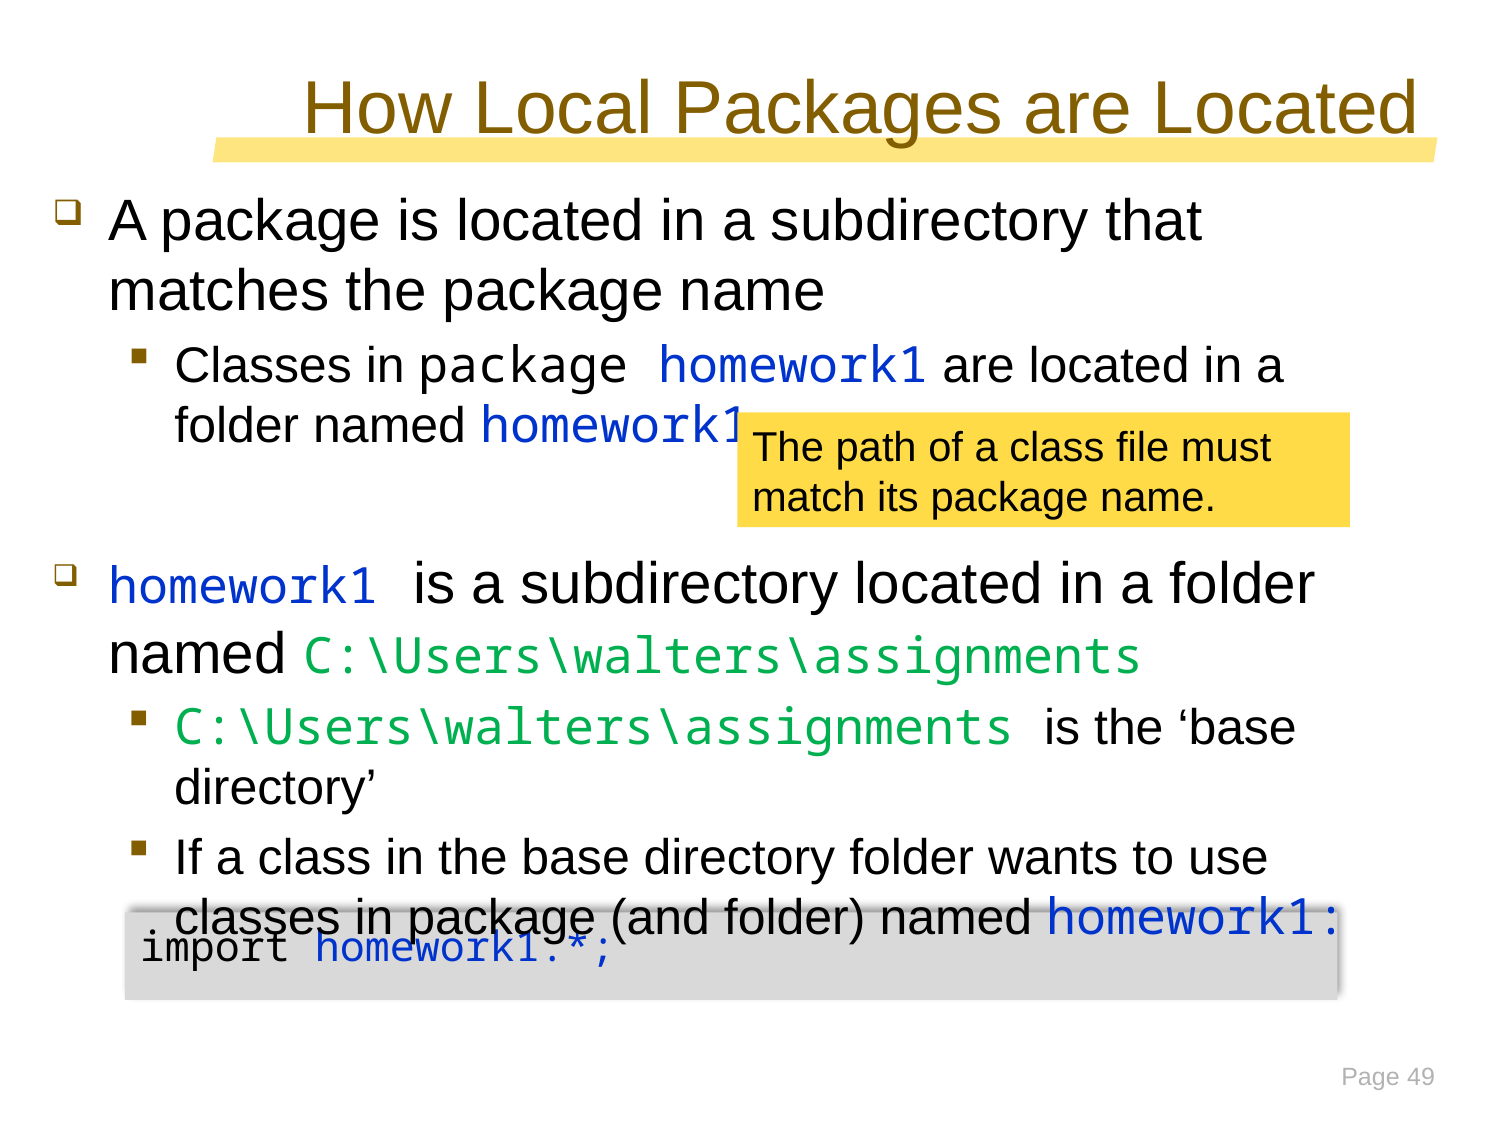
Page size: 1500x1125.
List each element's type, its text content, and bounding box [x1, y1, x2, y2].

text_box import homework1.*; [124, 912, 1338, 1000]
title How Local Packages are Located [287, 44, 1476, 163]
slide_number Page 49 [1187, 1050, 1450, 1100]
text_box homework1 is a subdirectory located in a folder named C:\Users\walters\assignments C:\Users\walters\assignments is the ‘base directory’ If a class in the base directory folder wants to use classes in package (and folder) named homework1: [37, 537, 1463, 875]
list A package is located in a subdirectory that matches the package name Classes in package homework1 are located in a folder named homework1 [37, 174, 1426, 513]
text_box The path of a class file must match its package name. [737, 412, 1350, 528]
